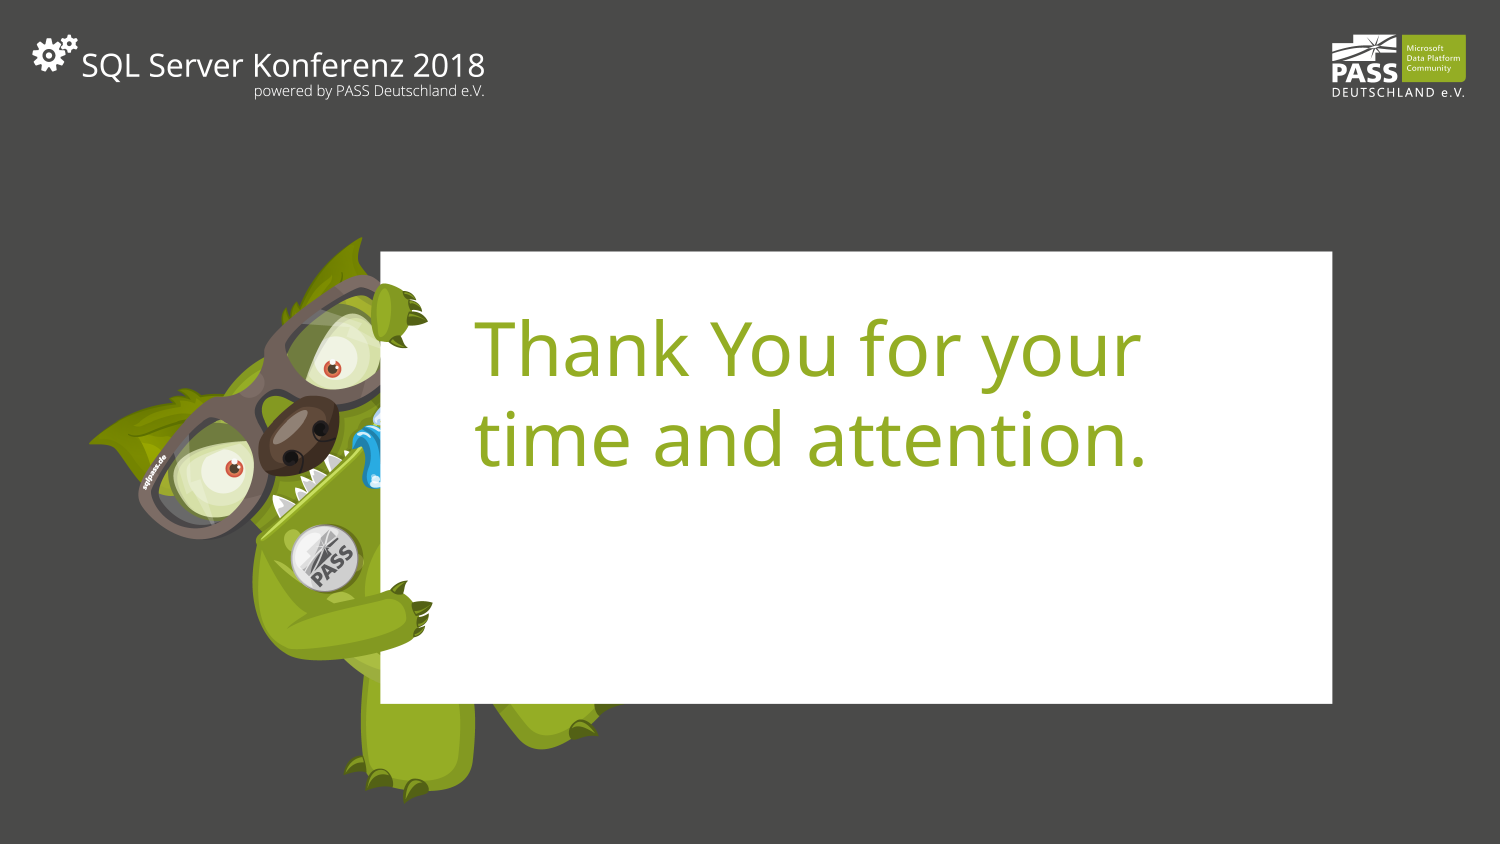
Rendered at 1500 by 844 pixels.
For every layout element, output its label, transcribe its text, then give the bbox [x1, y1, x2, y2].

picture [0, 0, 1500, 844]
title Thank You for your time and attention. [459, 294, 1274, 662]
